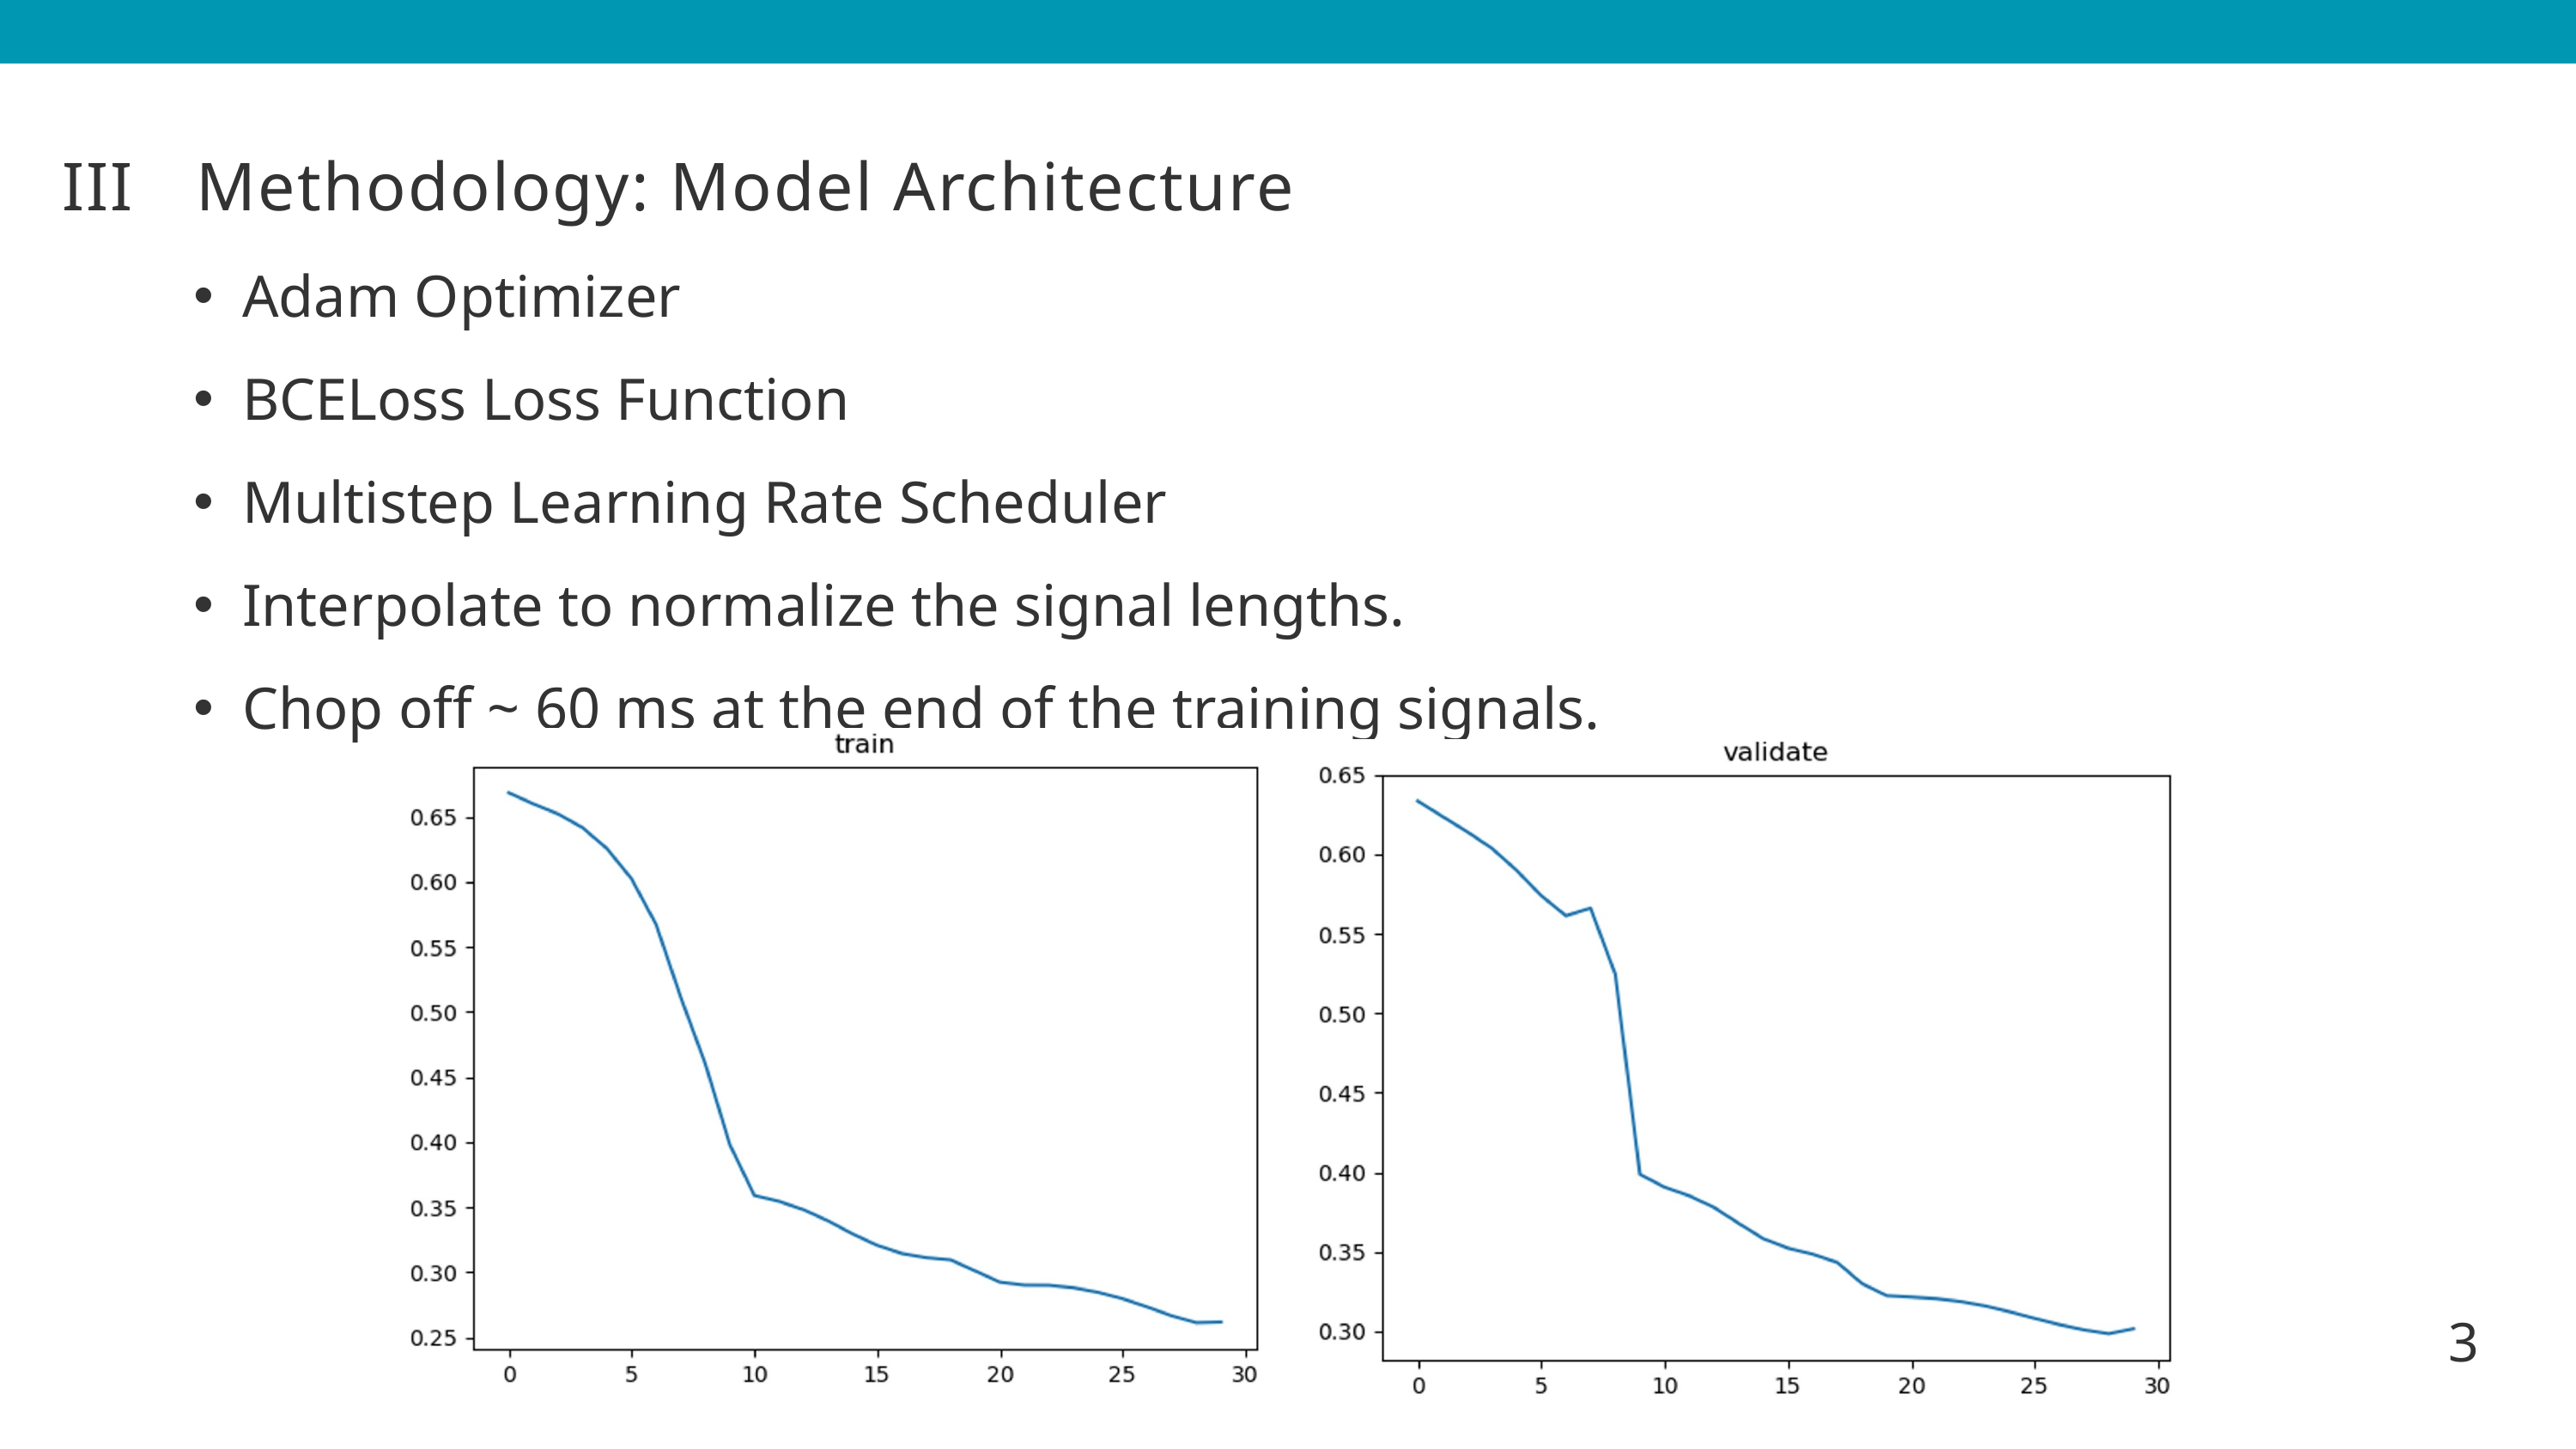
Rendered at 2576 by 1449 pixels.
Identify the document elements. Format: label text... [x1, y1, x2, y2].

text_box 3 [2383, 1286, 2480, 1373]
picture [1315, 738, 2178, 1401]
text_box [0, 0, 2576, 64]
picture [407, 728, 1266, 1390]
text_box Adam Optimizer BCELoss Loss Function Multistep Learning Rate Scheduler Interpolate to normalize the signal lengths. Chop off ~ 60 ms at the end of the training signals. [144, 225, 2432, 741]
text_box III [59, 144, 136, 225]
text_box Methodology: Model Architecture [196, 144, 1689, 225]
